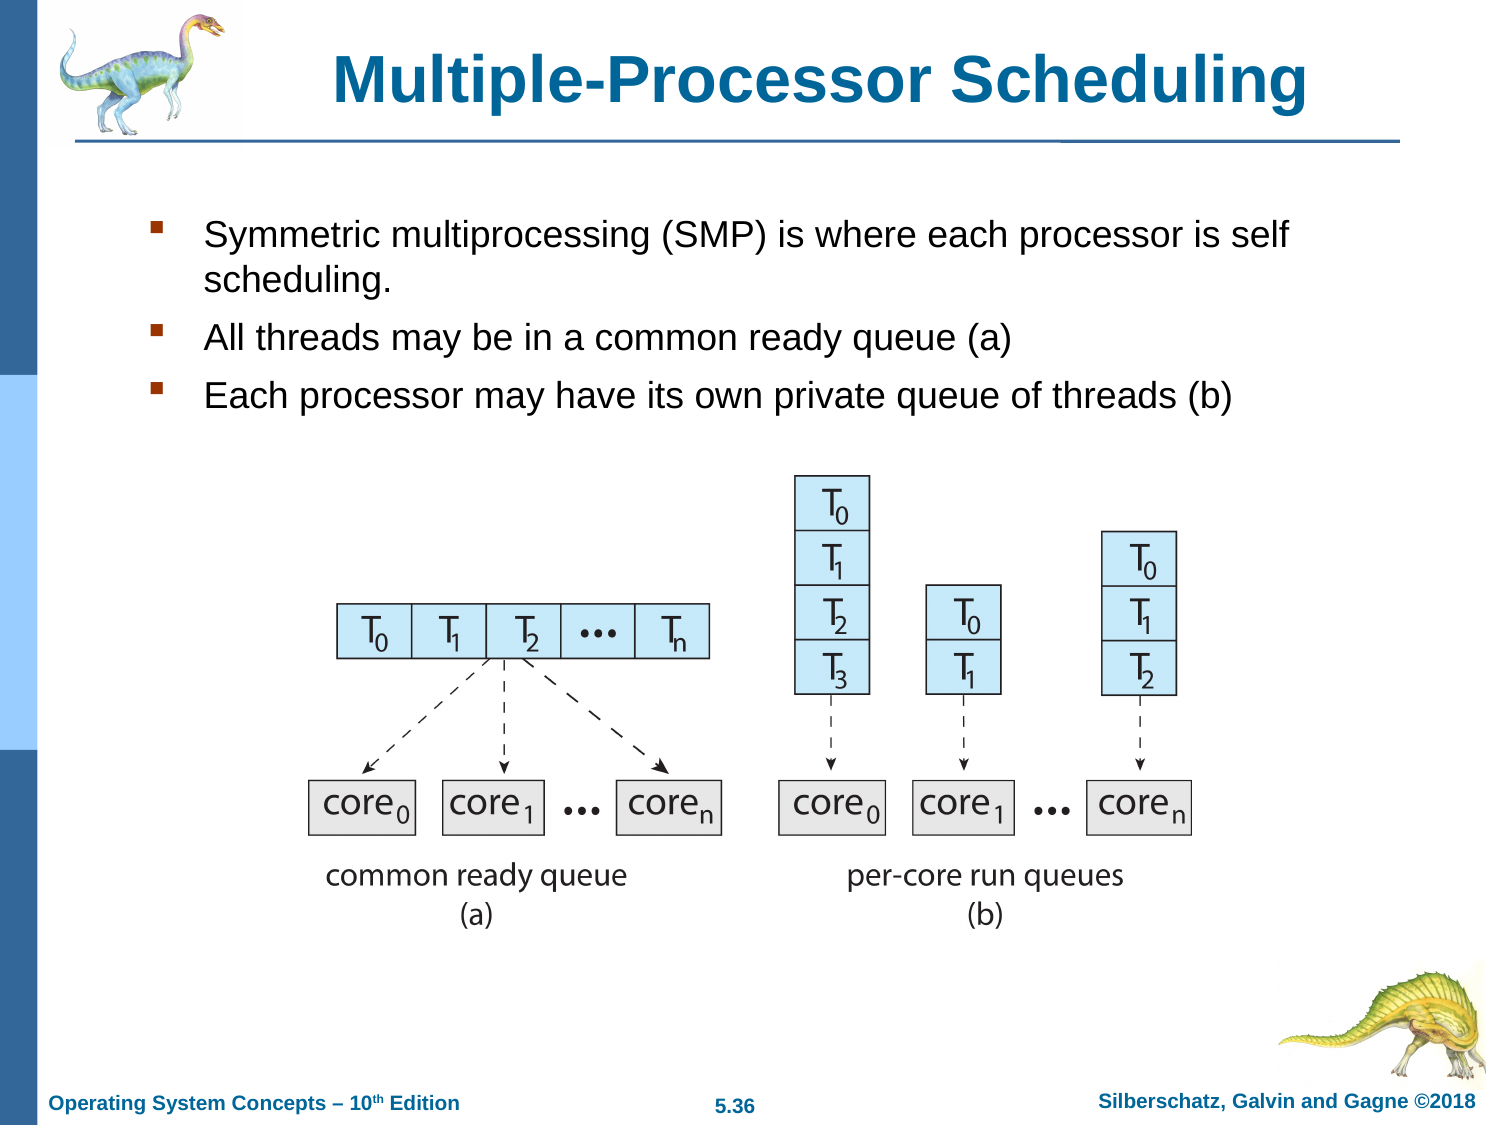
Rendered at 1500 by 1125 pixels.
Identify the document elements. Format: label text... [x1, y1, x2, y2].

picture [46, 0, 243, 149]
picture [308, 475, 1192, 934]
title Multiple-Processor Scheduling [146, 28, 1497, 124]
picture [1275, 959, 1486, 1090]
list Symmetric multiprocessing (SMP) is where each processor is self scheduling. All threads may be in a common ready queue (a) Each processor may have its own private queue of threads (b) [132, 202, 1400, 946]
